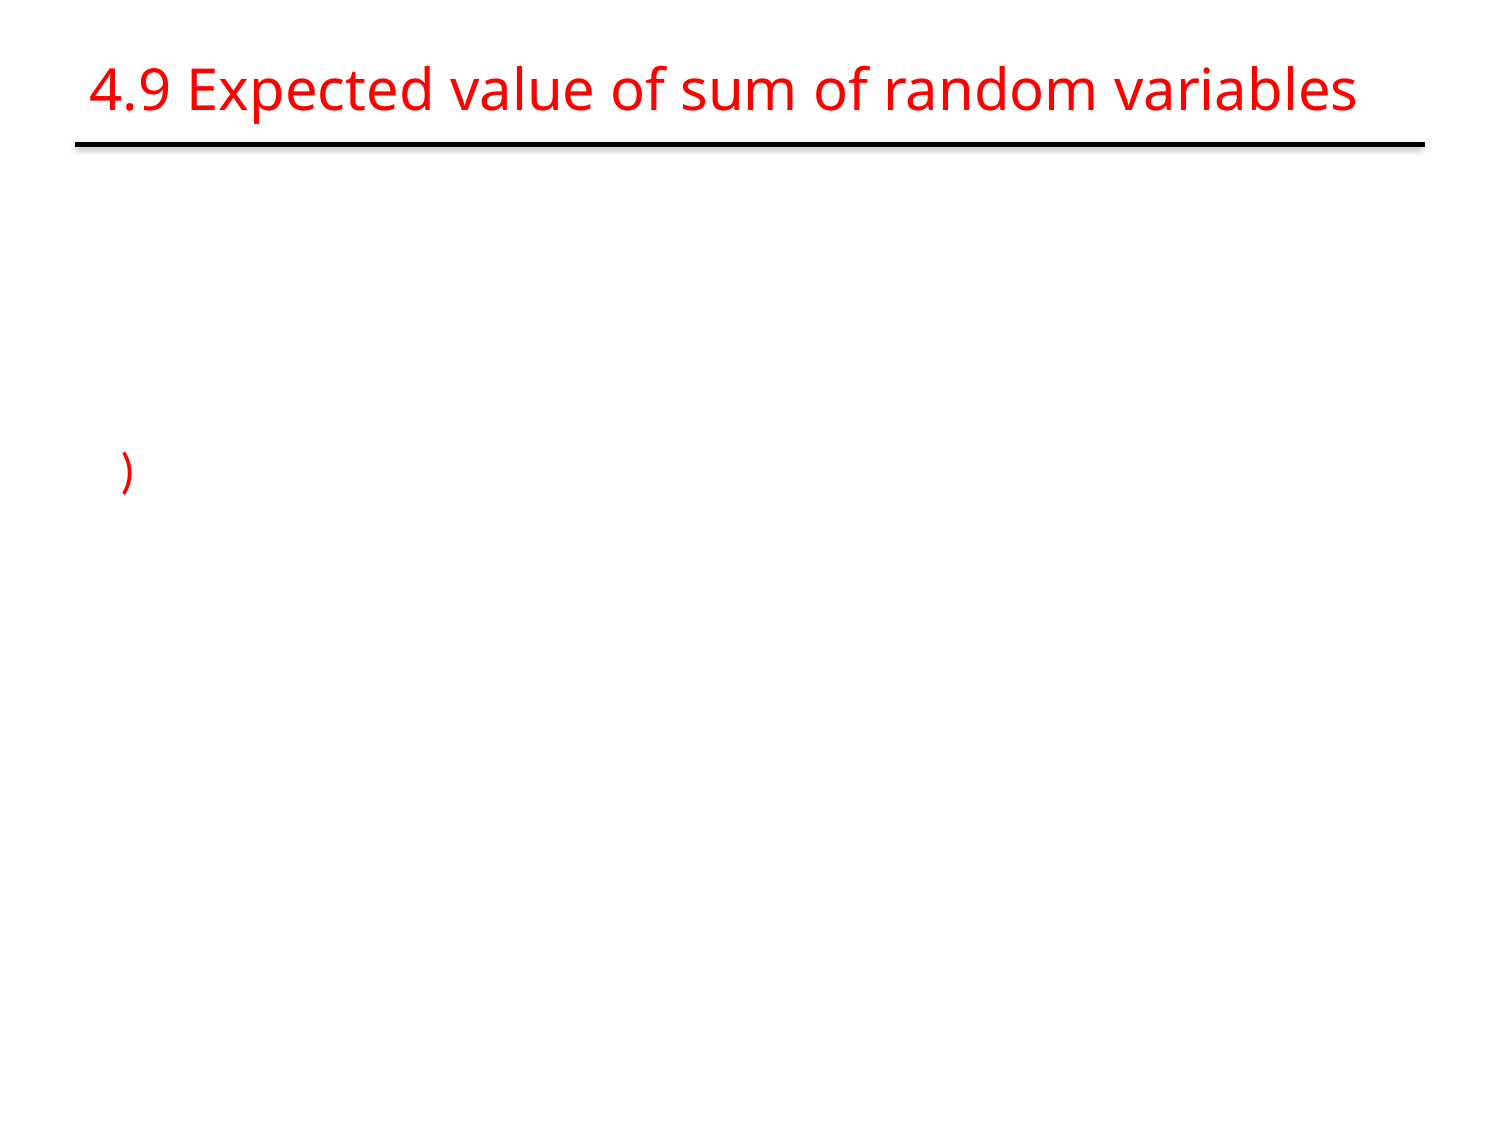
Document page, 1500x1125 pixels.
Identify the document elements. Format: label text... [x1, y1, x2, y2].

title 4.9 Expected value of sum of random variables [75, 45, 1425, 145]
